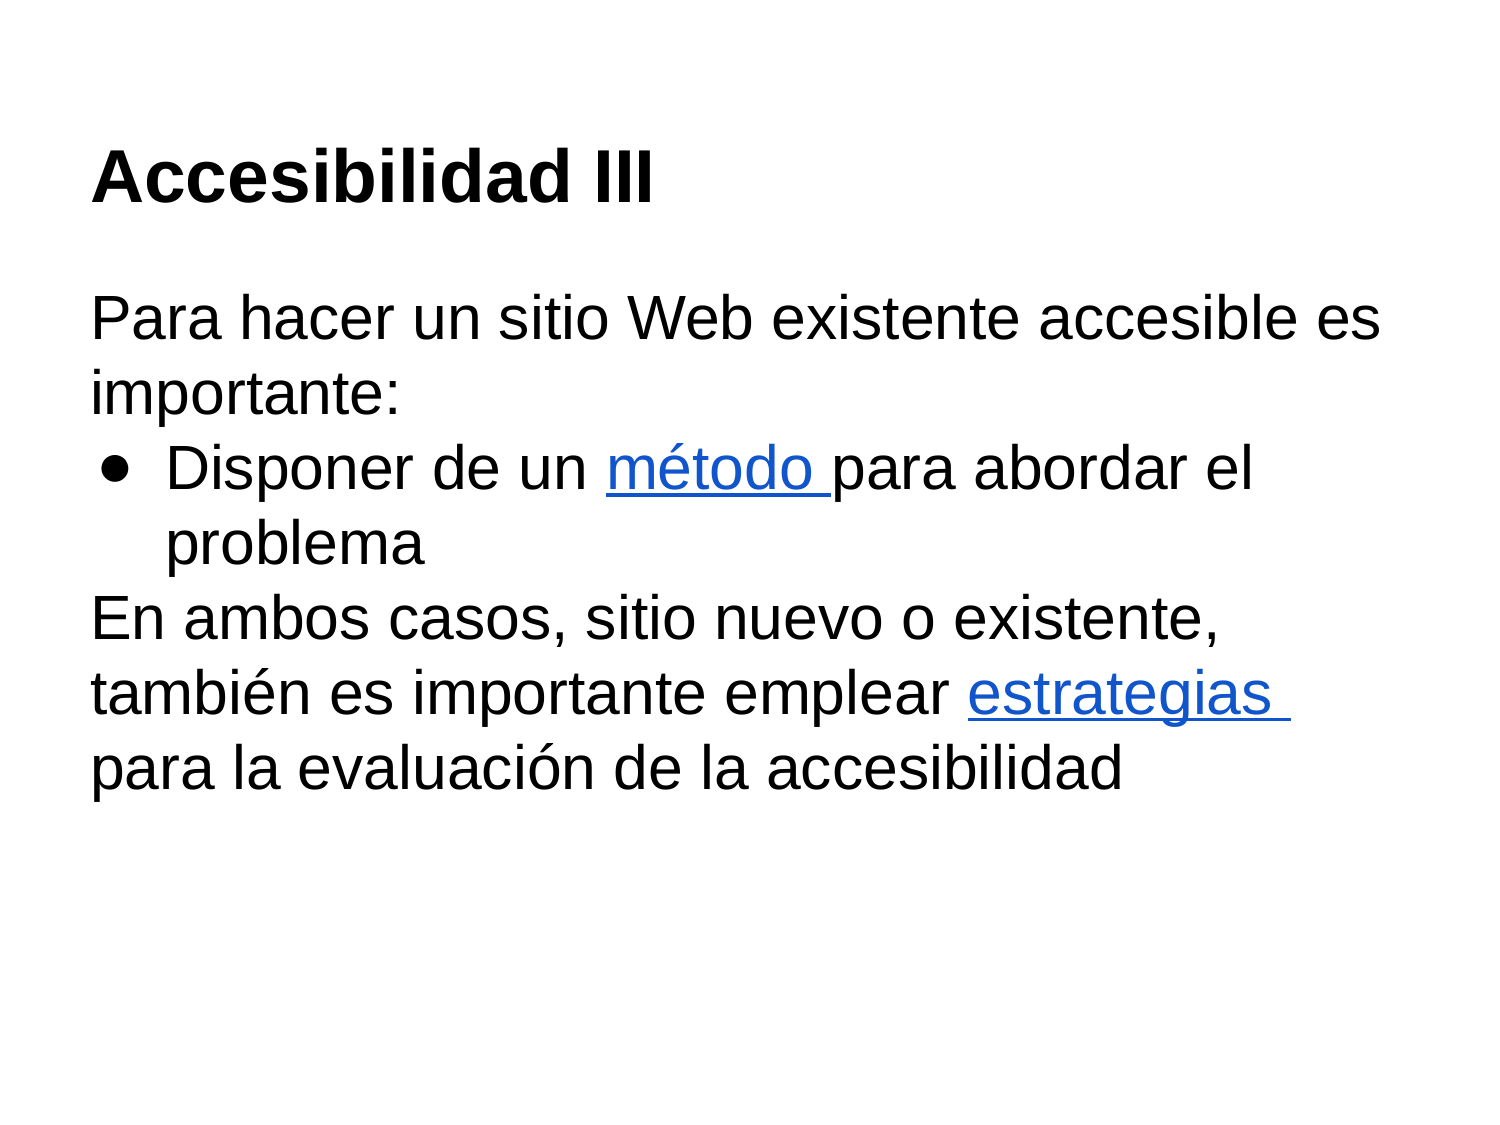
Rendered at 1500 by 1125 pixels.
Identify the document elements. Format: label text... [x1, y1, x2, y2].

title Accesibilidad III [75, 45, 1425, 233]
list Para hacer un sitio Web existente accesible es importante: Disponer de un método para abordar el problema En ambos casos, sitio nuevo o existente, también es importante emplear estrategias para la evaluación de la accesibilidad [75, 262, 1425, 1078]
